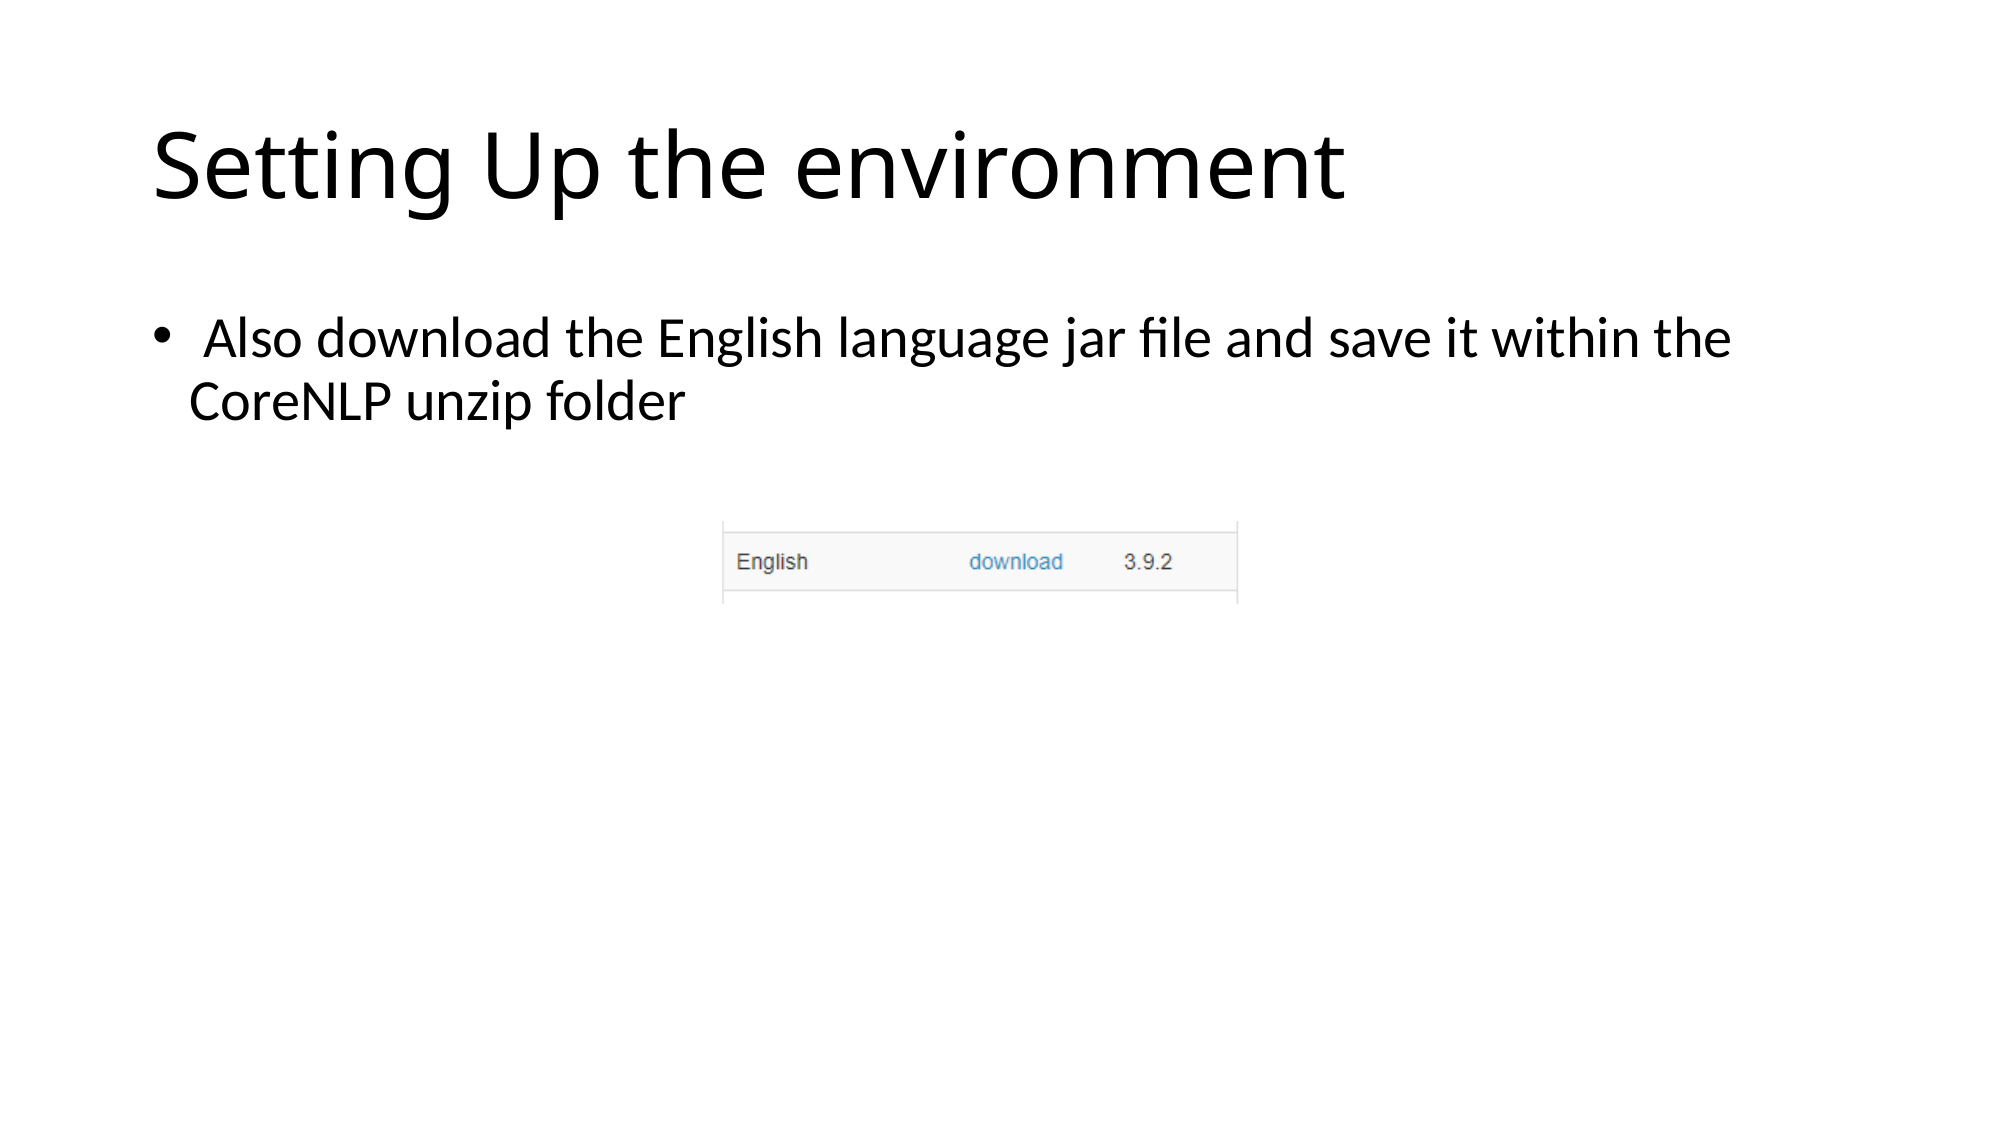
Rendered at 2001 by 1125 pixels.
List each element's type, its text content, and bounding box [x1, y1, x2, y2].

title Setting Up the environment [137, 59, 1863, 278]
picture [685, 521, 1315, 604]
list Also download the English language jar file and save it within the CoreNLP unzip folder [137, 299, 1863, 1014]
